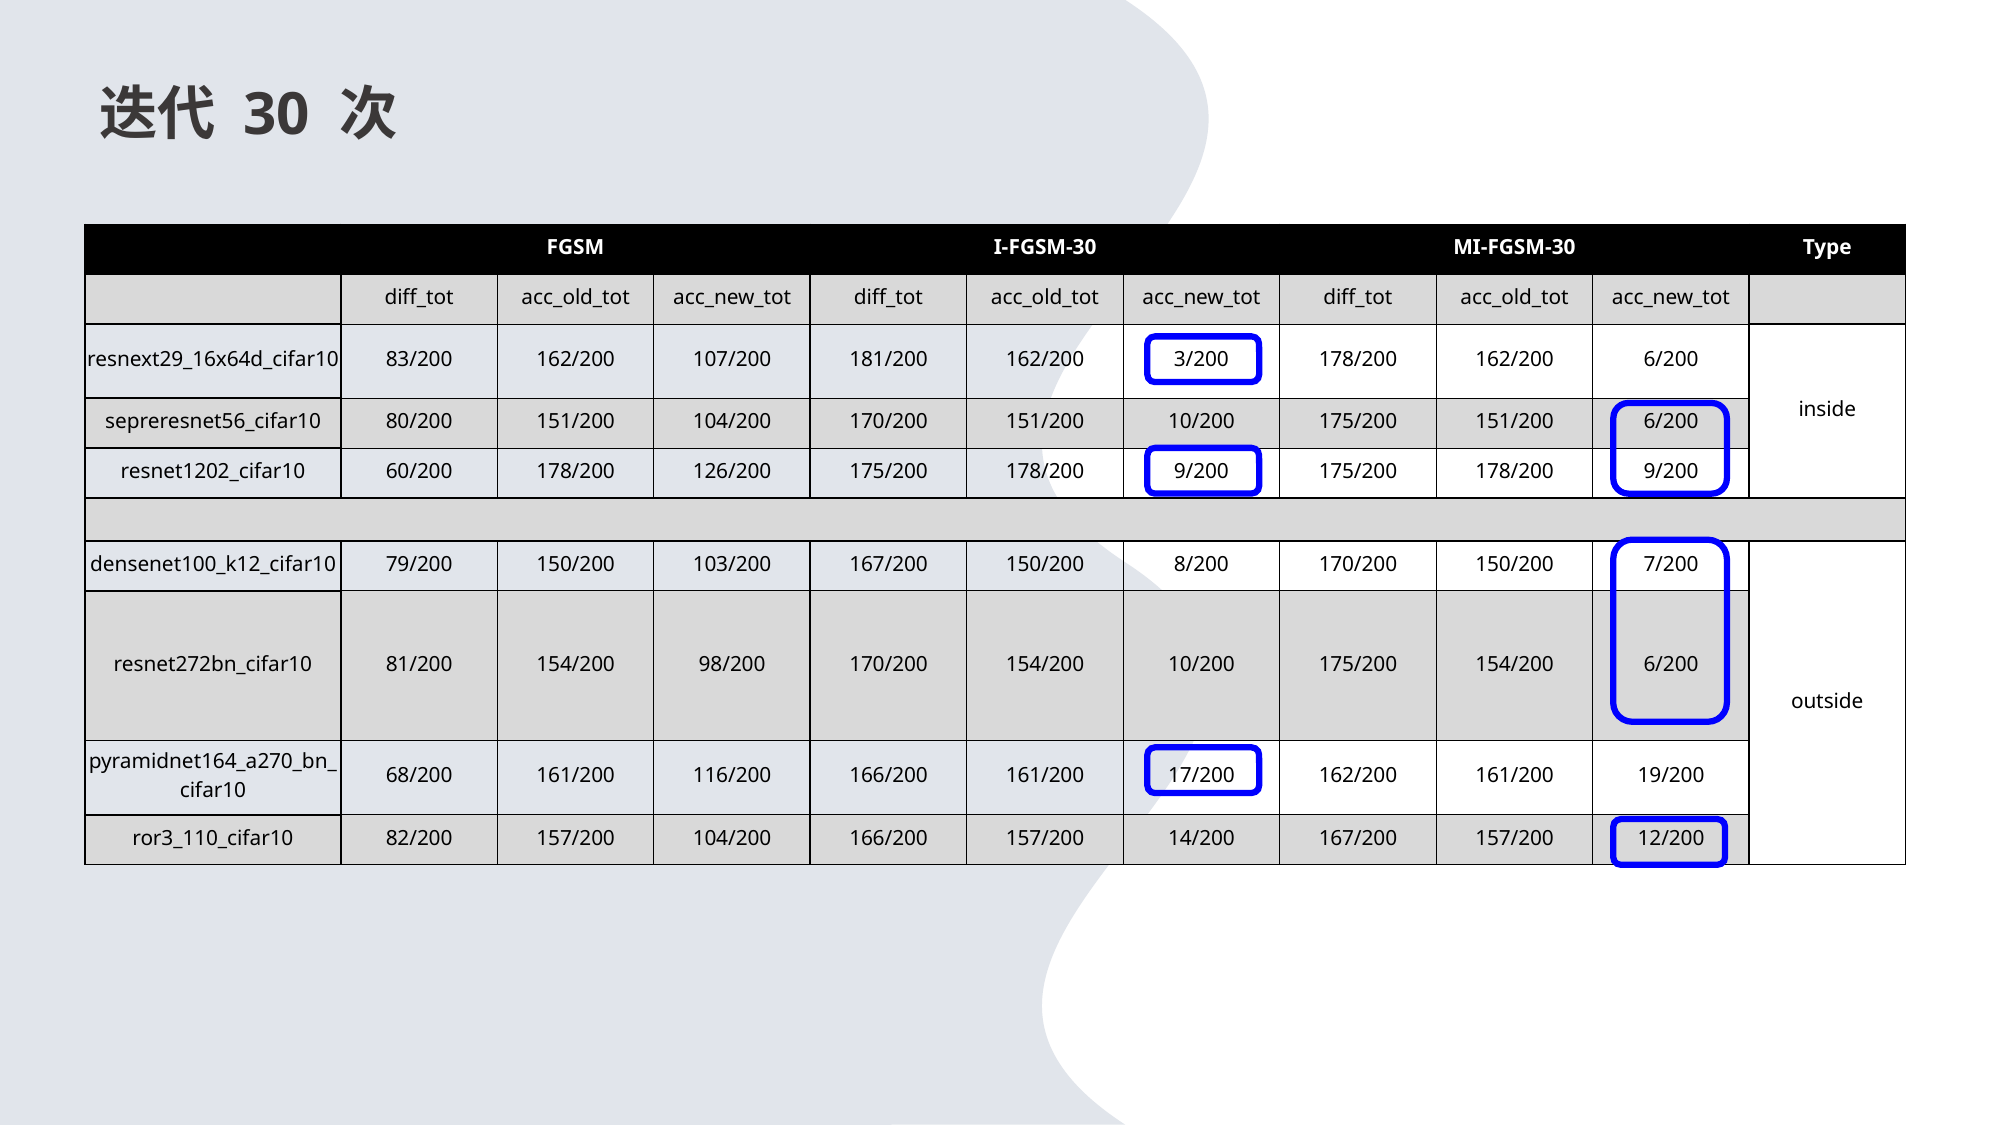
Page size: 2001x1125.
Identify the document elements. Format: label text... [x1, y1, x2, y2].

table_cell [810, 499, 967, 540]
table_cell 151/200 [967, 399, 1123, 448]
table_cell diff_tot [811, 275, 966, 324]
table_cell 175/200 [1280, 449, 1436, 497]
table_cell 157/200 [498, 815, 653, 864]
table_cell 151/200 [1437, 399, 1592, 448]
table_cell 167/200 [1280, 815, 1436, 864]
table_header I-FGSM-30 [811, 225, 1279, 273]
table_cell 81/200 [342, 591, 497, 740]
table_cell 7/200 [1593, 542, 1619, 590]
table_cell ror3_110_cifar10 [86, 816, 340, 864]
table_cell acc_old_tot [1437, 275, 1592, 324]
table_cell 116/200 [654, 741, 809, 814]
table_cell 154/200 [1437, 591, 1592, 740]
table_cell [1749, 499, 1905, 540]
table_cell 162/200 [1280, 741, 1436, 814]
text_box [1612, 818, 1727, 866]
table_cell outside [1750, 542, 1905, 864]
text_box [0, 0, 1210, 1125]
table_cell acc_new_tot [1593, 275, 1748, 324]
table_cell 161/200 [498, 741, 653, 814]
table_cell [967, 499, 1123, 540]
text_box [1146, 446, 1261, 495]
table_cell 166/200 [811, 815, 966, 864]
table_cell 175/200 [1280, 591, 1436, 740]
table_cell diff_tot [342, 275, 497, 324]
table_cell 104/200 [654, 399, 809, 448]
table_cell 170/200 [1280, 542, 1436, 590]
table_cell [86, 275, 340, 323]
table_cell [497, 499, 654, 540]
table_cell 104/200 [654, 815, 809, 864]
table_cell 178/200 [967, 449, 1123, 497]
table_cell 170/200 [811, 399, 966, 448]
table_cell 103/200 [654, 542, 809, 590]
table_cell densenet100_k12_cifar10 [86, 542, 340, 590]
table_header FGSM [341, 225, 810, 273]
table_cell 161/200 [967, 741, 1123, 814]
table_cell 107/200 [654, 325, 809, 398]
table_cell 150/200 [1437, 542, 1592, 590]
text_box [1612, 401, 1728, 495]
table_cell 157/200 [1437, 815, 1592, 864]
text_box [1612, 538, 1728, 723]
table_cell inside [1750, 325, 1905, 497]
table_cell 6/200 [1593, 591, 1748, 740]
table_cell 14/200 [1124, 815, 1279, 864]
table_cell 8/200 [1124, 542, 1279, 590]
table_cell 178/200 [1280, 325, 1436, 398]
table_cell 6/200 [1593, 399, 1748, 448]
table_cell 17/200 [1124, 741, 1279, 814]
table_header Type [1750, 225, 1905, 273]
table_cell 98/200 [654, 591, 809, 740]
text_box 迭代 30 次 [84, 68, 905, 154]
table_cell 82/200 [342, 815, 497, 864]
table_cell [1593, 499, 1749, 540]
table_cell 161/200 [1437, 741, 1592, 814]
table_cell acc_new_tot [1124, 275, 1279, 324]
table_cell 178/200 [1437, 449, 1592, 497]
table_cell 7/200 [1721, 542, 1748, 590]
table_cell pyramidnet164_a270_bn_cifar10 [86, 741, 340, 814]
table_cell 83/200 [342, 325, 497, 398]
table_cell 170/200 [811, 591, 966, 740]
table_cell 181/200 [811, 325, 966, 398]
table_cell resnet1202_cifar10 [86, 449, 340, 497]
table_cell 12/200 [1593, 815, 1748, 864]
text_box [1146, 335, 1261, 384]
table_cell 154/200 [498, 591, 653, 740]
table_cell [341, 499, 497, 540]
table_cell [654, 499, 810, 540]
table_cell resnet272bn_cifar10 [86, 592, 340, 740]
table_cell 150/200 [967, 542, 1123, 590]
table_cell 9/200 [1593, 449, 1748, 497]
table_cell 162/200 [1437, 325, 1592, 398]
table_cell 126/200 [654, 449, 809, 497]
text_box [1146, 746, 1261, 795]
table_cell 9/200 [1124, 449, 1279, 497]
table_cell [1750, 275, 1905, 323]
table_cell [1123, 499, 1280, 540]
table_cell 10/200 [1124, 591, 1279, 740]
table_cell 10/200 [1124, 399, 1279, 448]
table_cell sepreresnet56_cifar10 [86, 399, 340, 447]
table_cell 178/200 [498, 449, 653, 497]
table_cell acc_old_tot [967, 275, 1123, 324]
table_cell [1280, 499, 1436, 540]
table_cell 19/200 [1593, 741, 1748, 814]
table_cell 79/200 [342, 542, 497, 590]
table_cell 157/200 [967, 815, 1123, 864]
table_cell 80/200 [342, 399, 497, 448]
table_cell 162/200 [967, 325, 1123, 398]
table_cell 175/200 [1280, 399, 1436, 448]
table_cell acc_old_tot [498, 275, 653, 324]
table_cell diff_tot [1280, 275, 1436, 324]
table_header [86, 225, 340, 273]
table_cell 167/200 [811, 542, 966, 590]
table_cell 68/200 [342, 741, 497, 814]
table_cell [1436, 499, 1593, 540]
table_cell 150/200 [498, 542, 653, 590]
table_cell 175/200 [811, 449, 966, 497]
table_cell 6/200 [1593, 325, 1748, 398]
table_cell acc_new_tot [654, 275, 809, 324]
table_cell 162/200 [498, 325, 653, 398]
table_cell resnext29_16x64d_cifar10 [86, 325, 340, 397]
table_cell 154/200 [967, 591, 1123, 740]
table_cell [86, 499, 341, 540]
table_cell 3/200 [1124, 325, 1279, 398]
table_header MI-FGSM-30 [1280, 225, 1749, 273]
table_cell 60/200 [342, 449, 497, 497]
table_cell 166/200 [811, 741, 966, 814]
table_cell 151/200 [498, 399, 653, 448]
